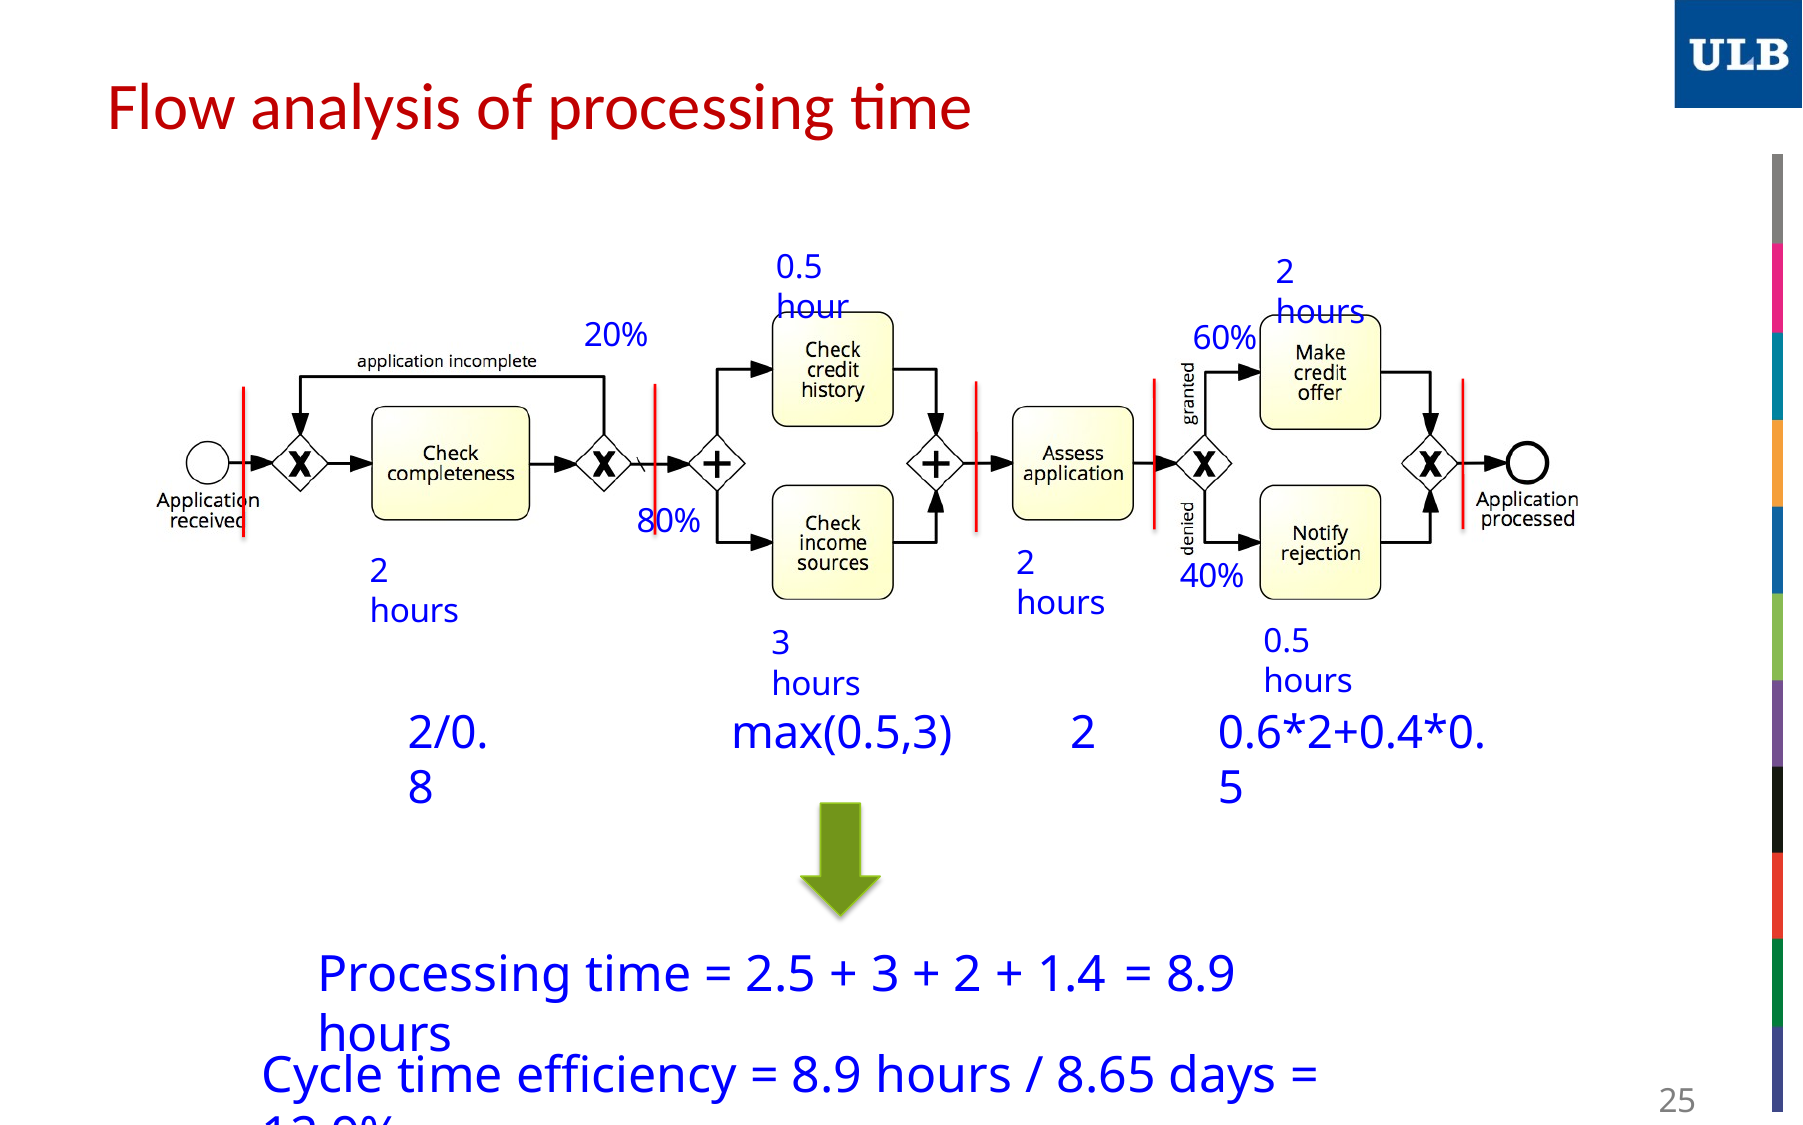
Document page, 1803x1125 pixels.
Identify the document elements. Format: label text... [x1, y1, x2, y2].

text_box 0.6*2+0.4*0.5 [1215, 701, 1500, 814]
text_box 25 [1656, 1077, 1698, 1120]
text_box max(0.5,3) [728, 701, 953, 759]
text_box 2 hours [367, 607, 483, 630]
picture [1674, 0, 1802, 108]
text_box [235, 374, 1472, 549]
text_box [791, 799, 890, 929]
picture [1772, 154, 1783, 333]
text_box 3 hours [769, 619, 885, 702]
text_box 2 hours [1014, 607, 1130, 621]
text_box 0.5 hour [773, 243, 901, 309]
text_box Cycle time efficiency = 8.9 hours / 8.65 days = 12.9% [259, 1039, 1442, 1125]
text_box 0.5 hours [1261, 617, 1405, 699]
title Flow analysis of processing time [100, 24, 1577, 252]
text_box Processing time = 2.5 + 3 + 2 + 1.4 = 8.9 hours [315, 939, 1377, 1039]
text_box 2/0.8 [405, 701, 512, 814]
text_box 2 [1068, 701, 1098, 759]
picture [156, 311, 1578, 600]
picture [1772, 418, 1783, 1112]
text_box 2 hours [1273, 248, 1389, 309]
